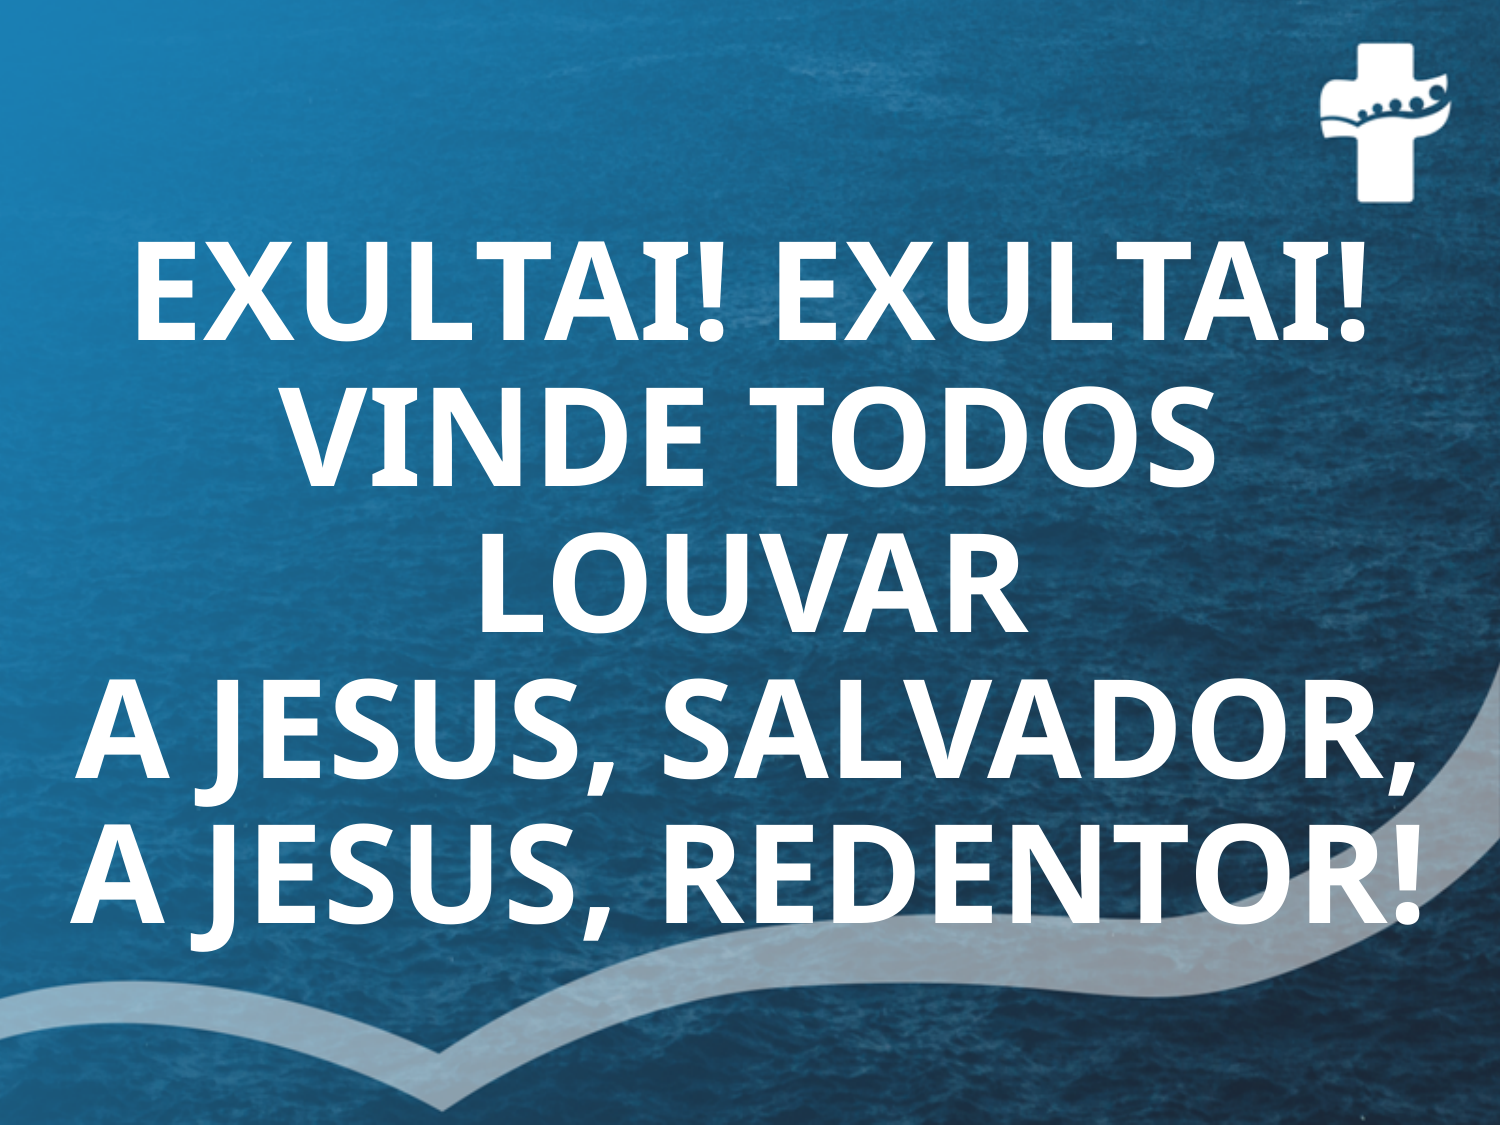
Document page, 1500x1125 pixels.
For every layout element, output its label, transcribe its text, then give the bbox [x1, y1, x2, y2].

title EXULTAI! EXULTAI! VINDE TODOS LOUVAR A JESUS, SALVADOR, A JESUS, REDENTOR! [0, 492, 1500, 681]
picture [0, 681, 1500, 1125]
picture [0, 0, 1500, 492]
